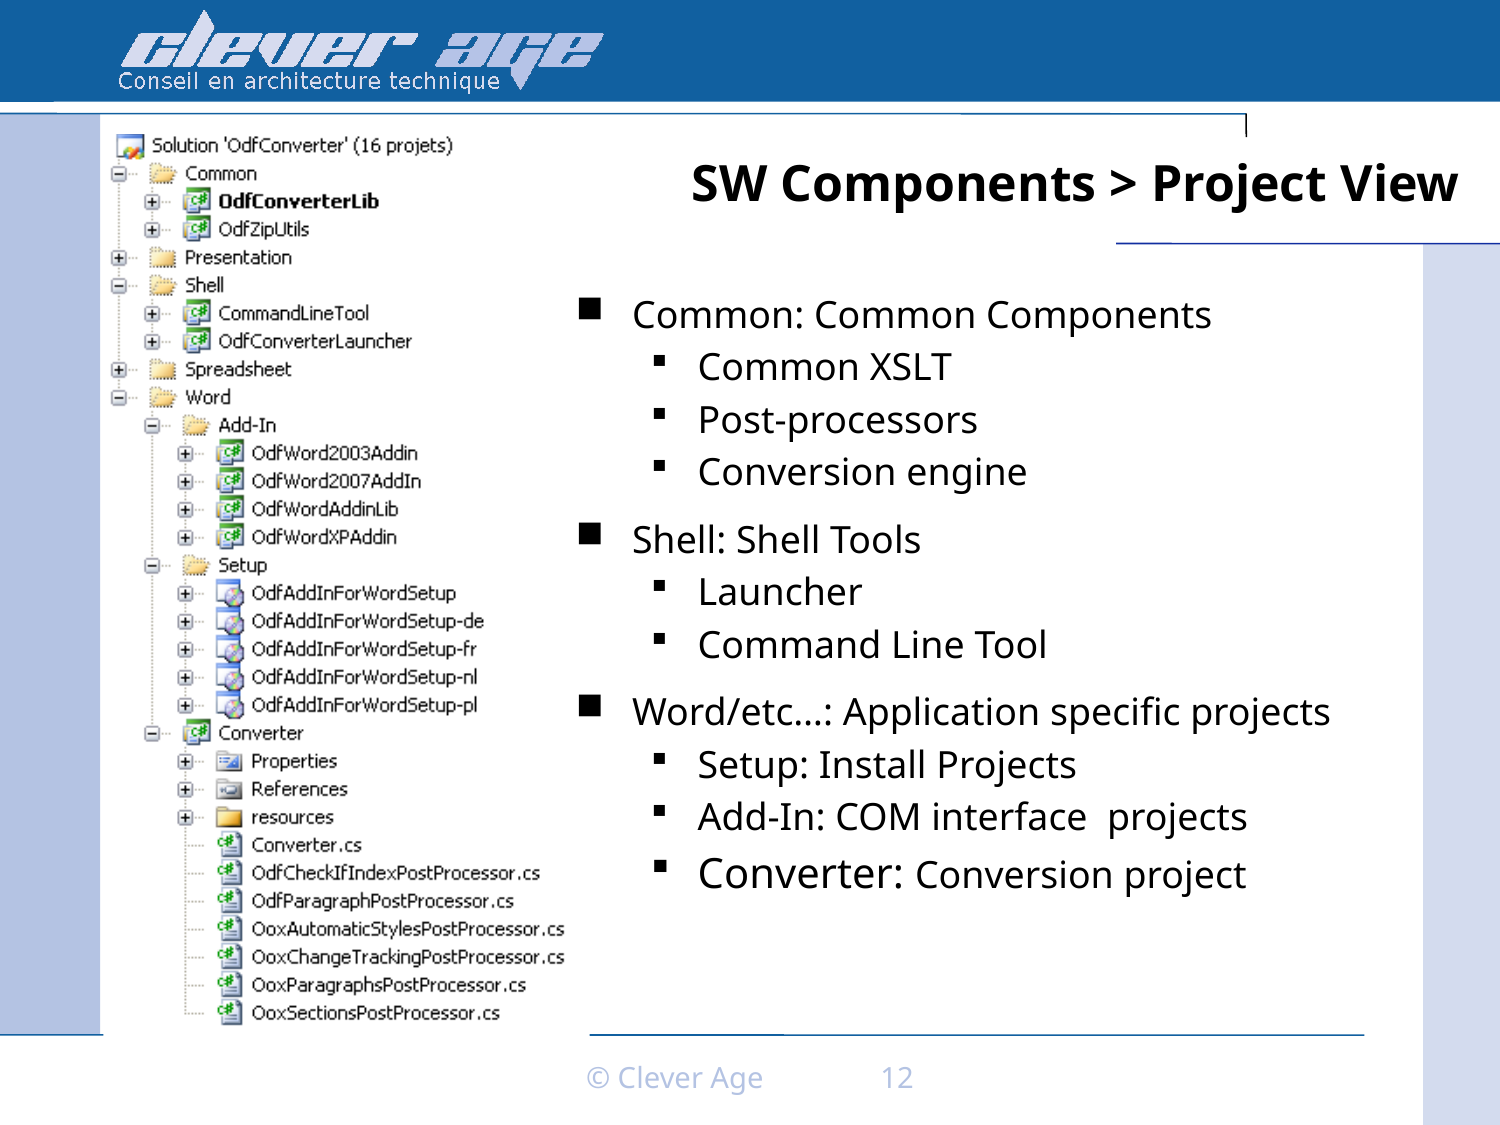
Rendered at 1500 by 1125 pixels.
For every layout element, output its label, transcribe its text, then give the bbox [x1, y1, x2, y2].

picture [103, 134, 590, 1036]
title SW Components > Project View [424, 124, 1463, 238]
picture [96, 0, 620, 110]
list Common: Common Components Common XSLT Post-processors Conversion engine Shell: Shell Tools Launcher Command Line Tool Word/etc…: Application specific projects Setup: Install Projects Add-In: COM interface projects Converter: Conversion project [595, 290, 1423, 751]
